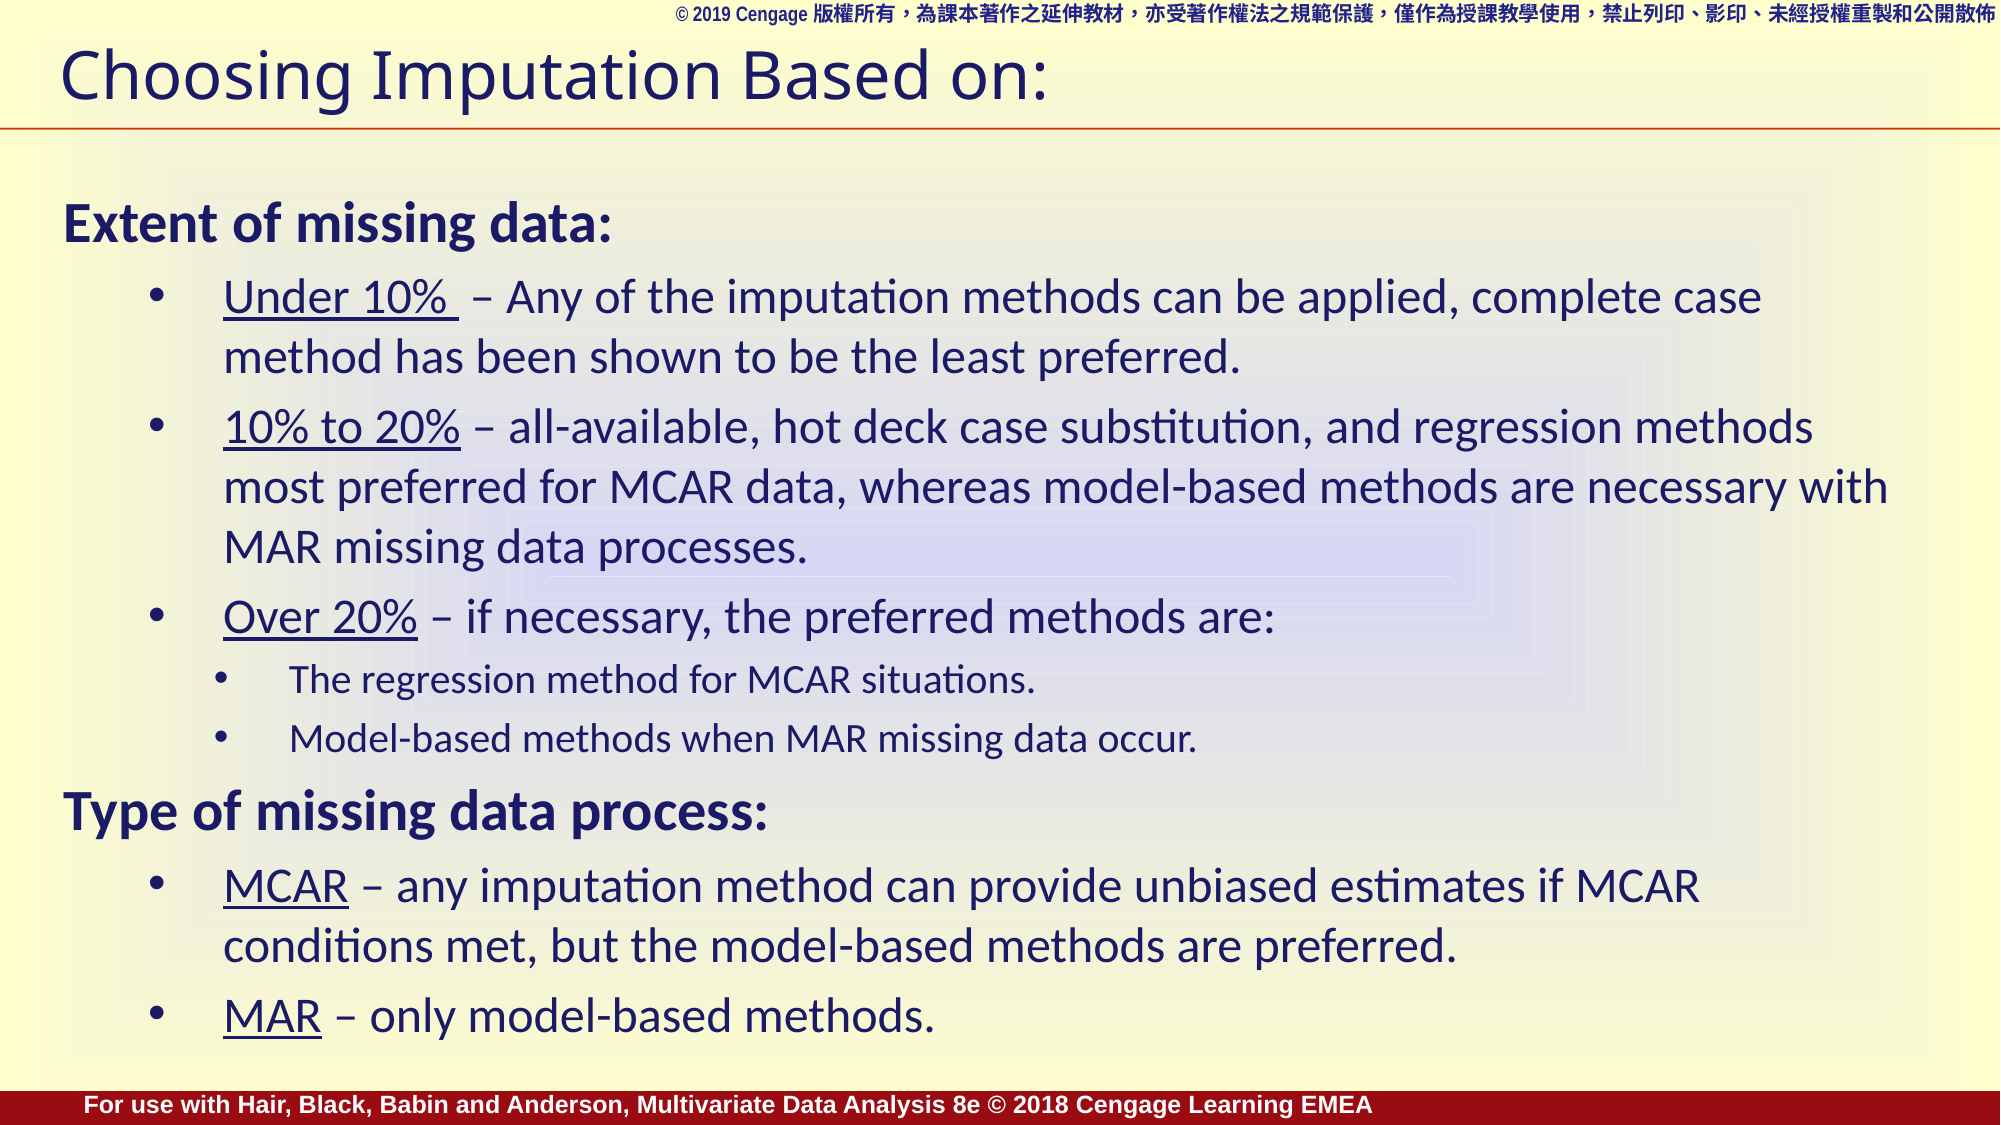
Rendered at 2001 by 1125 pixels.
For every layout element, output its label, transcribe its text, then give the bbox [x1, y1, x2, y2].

picture [1519, 1091, 2000, 1125]
title Choosing Imputation Based on: [44, 20, 1921, 126]
text_box For use with Hair, Black, Babin and Anderson, Multivariate Data Analysis 8e © 2018 Cengage Learning EMEA [0, 1081, 1519, 1125]
list Extent of missing data: Under 10% – Any of the imputation methods can be applied, complete case method has been shown to be the least preferred. 10% to 20% – all-available, hot deck case substitution, and regression methods most preferred for MCAR data, whereas model-based methods are necessary with MAR missing data processes. Over 20% – if necessary, the preferred methods are: The regression method for MCAR situations. Model-based methods when MAR missing data occur. Type of missing data process: MCAR – any imputation method can provide unbiased estimates if MCAR conditions met, but the model-based methods are preferred. MAR – only model-based methods. [48, 176, 1914, 934]
